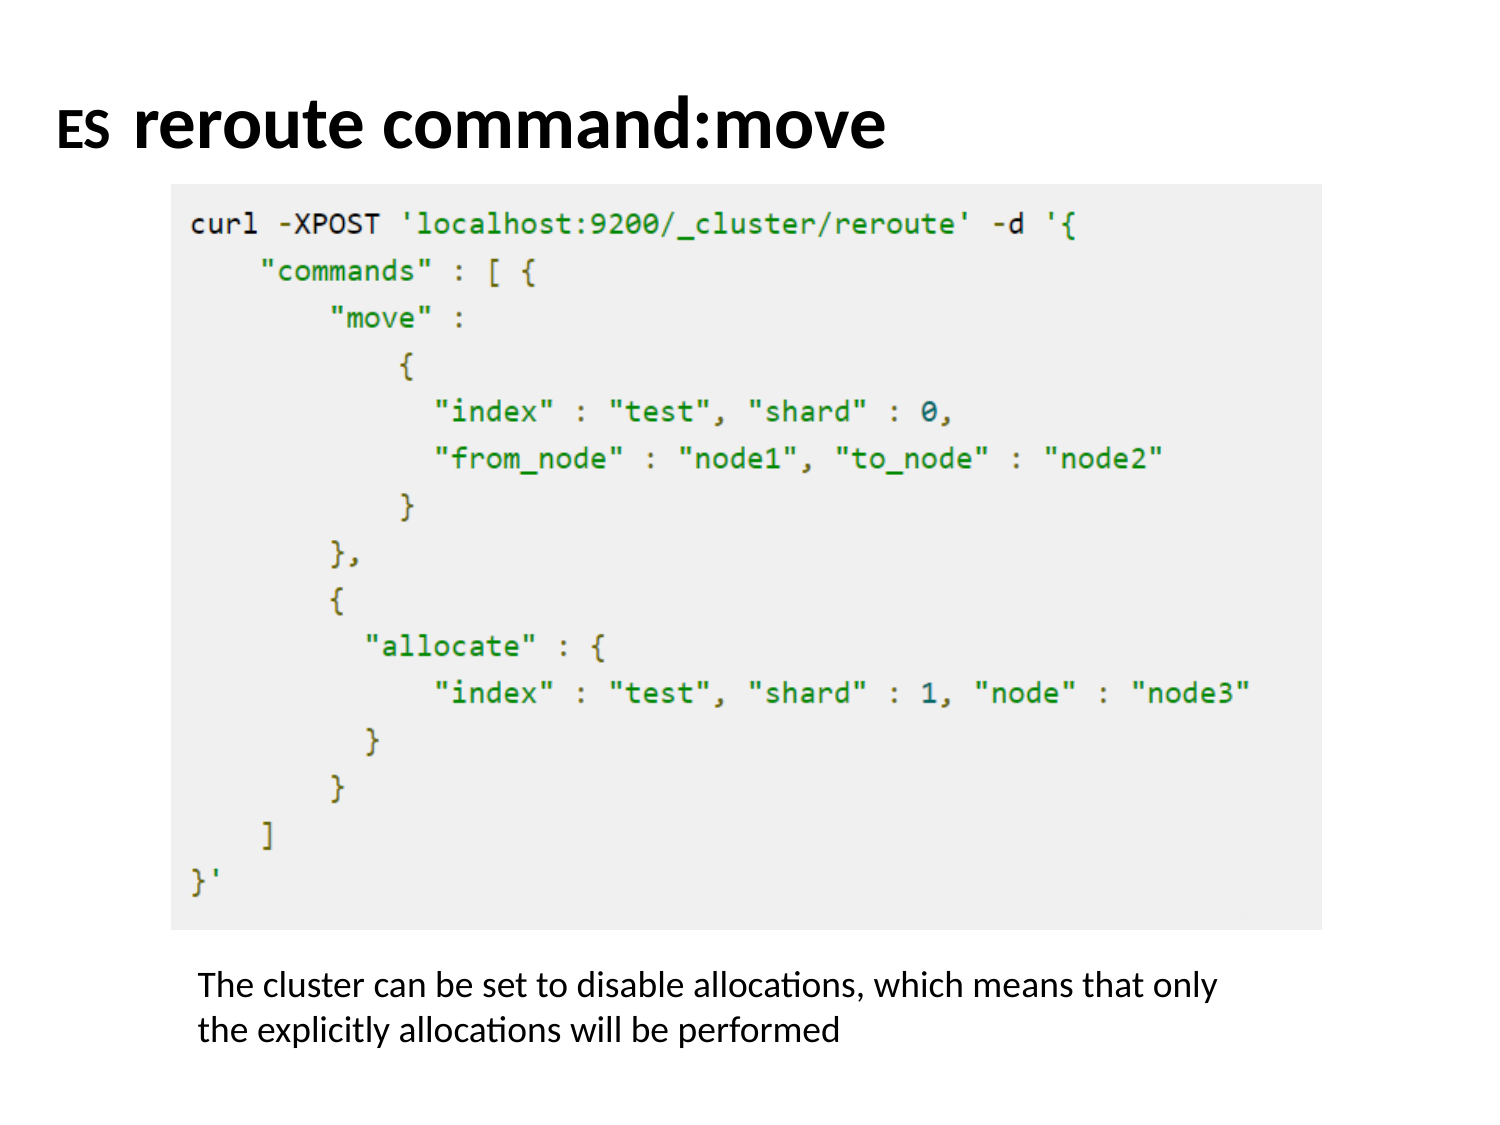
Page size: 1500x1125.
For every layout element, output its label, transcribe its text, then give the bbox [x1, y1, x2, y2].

picture [170, 184, 1322, 931]
text_box ES reroute command:move [41, 66, 1471, 172]
text_box The cluster can be set to disable allocations, which means that only the explicitly allocations will be performed [182, 952, 1270, 1057]
